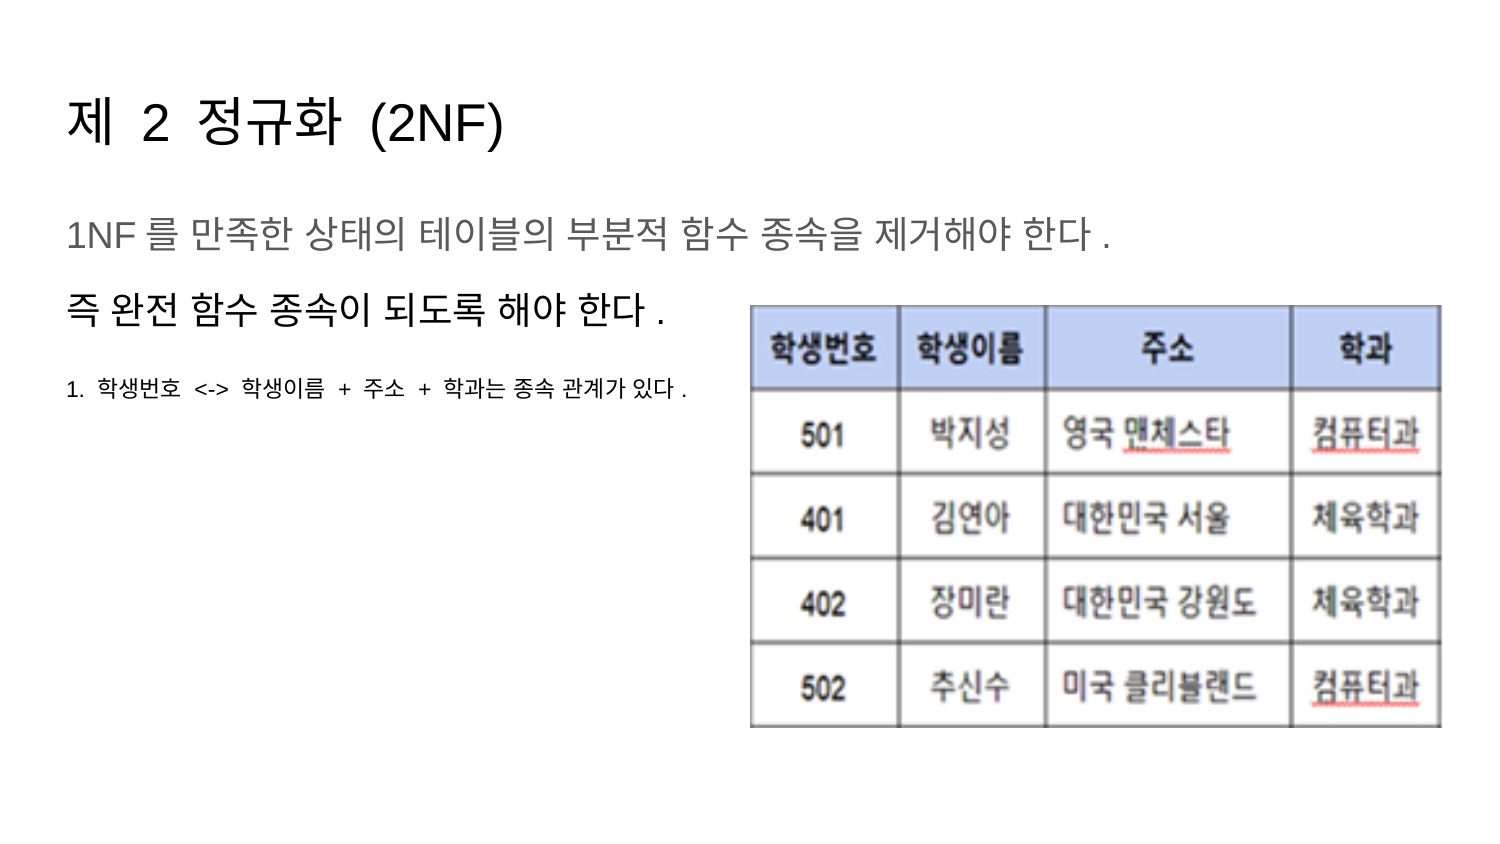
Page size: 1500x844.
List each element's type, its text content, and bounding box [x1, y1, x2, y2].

list 1NF를 만족한 상태의 테이블의 부분적 함수 종속을 제거해야 한다. 즉 완전 함수 종속이 되도록 해야 한다. 1. 학생번호 <-> 학생이름 + 주소 + 학과는 종속 관계가 있다. [51, 189, 1449, 844]
picture [749, 304, 1450, 728]
title 제 2 정규화 (2NF) [51, 72, 1449, 167]
